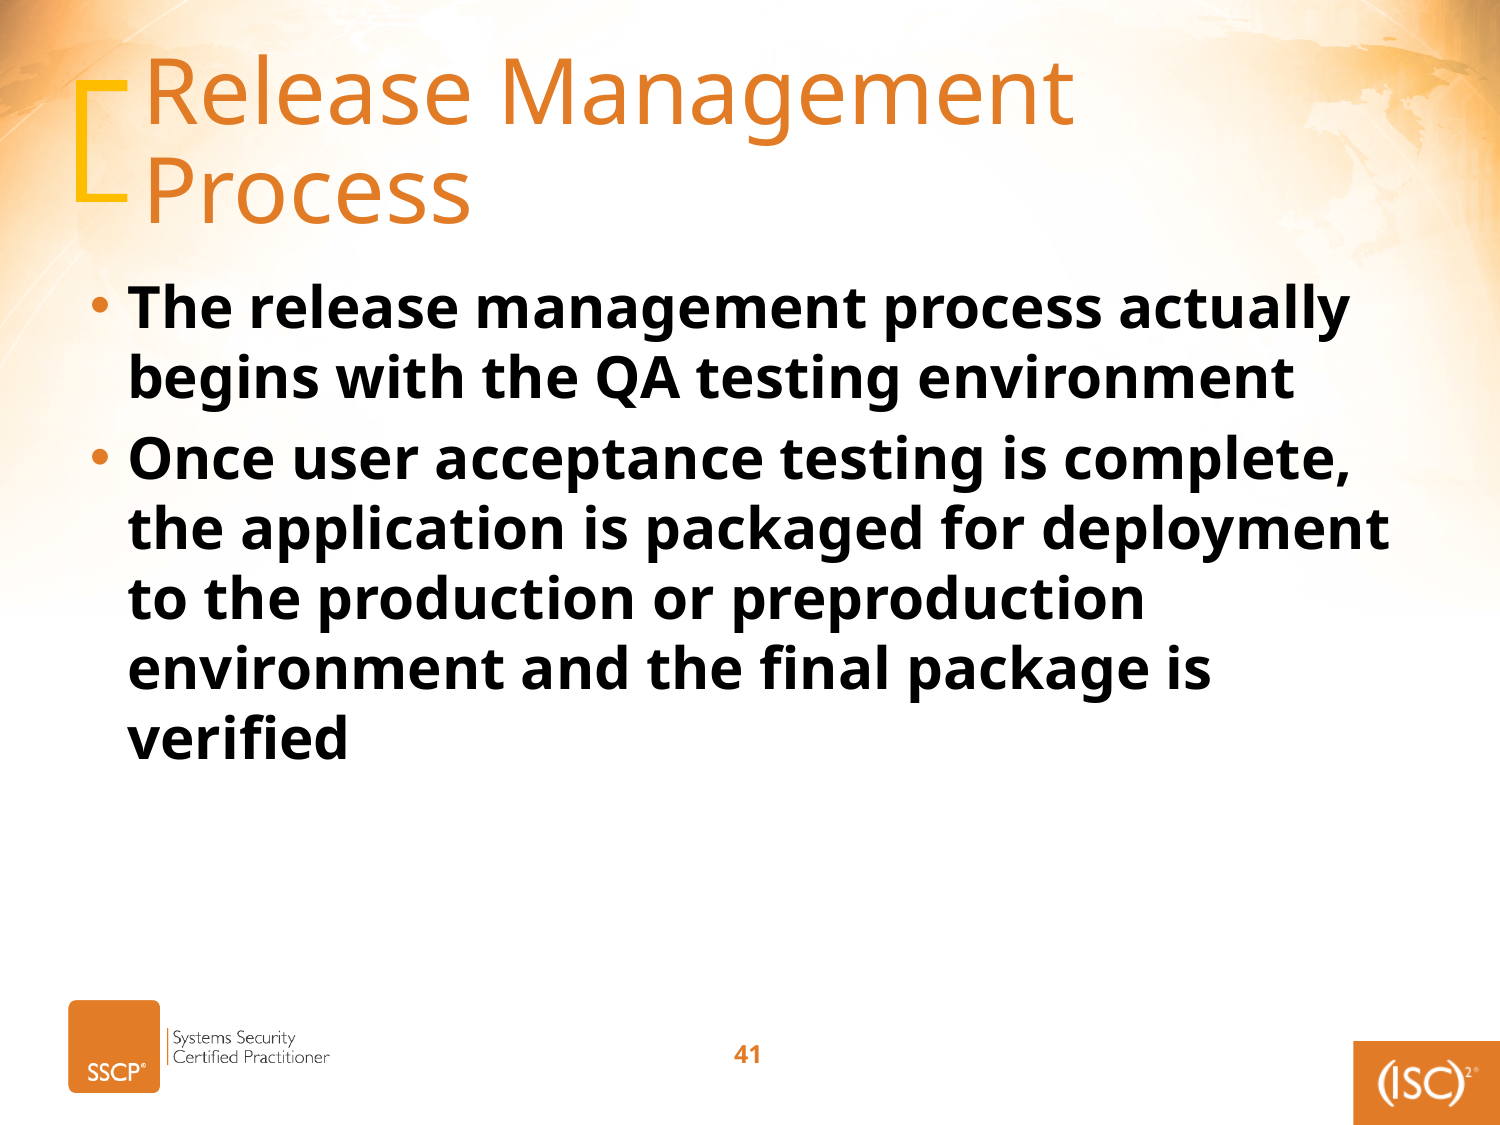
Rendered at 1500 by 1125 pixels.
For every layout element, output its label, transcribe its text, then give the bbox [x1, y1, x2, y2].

list The release management process actually begins with the QA testing environment Once user acceptance testing is complete, the application is packaged for deployment to the production or preproduction environment and the final package is verified [75, 262, 1425, 966]
picture [60, 993, 417, 1100]
title Release Management Process [127, 75, 1443, 213]
picture [0, 0, 1500, 615]
